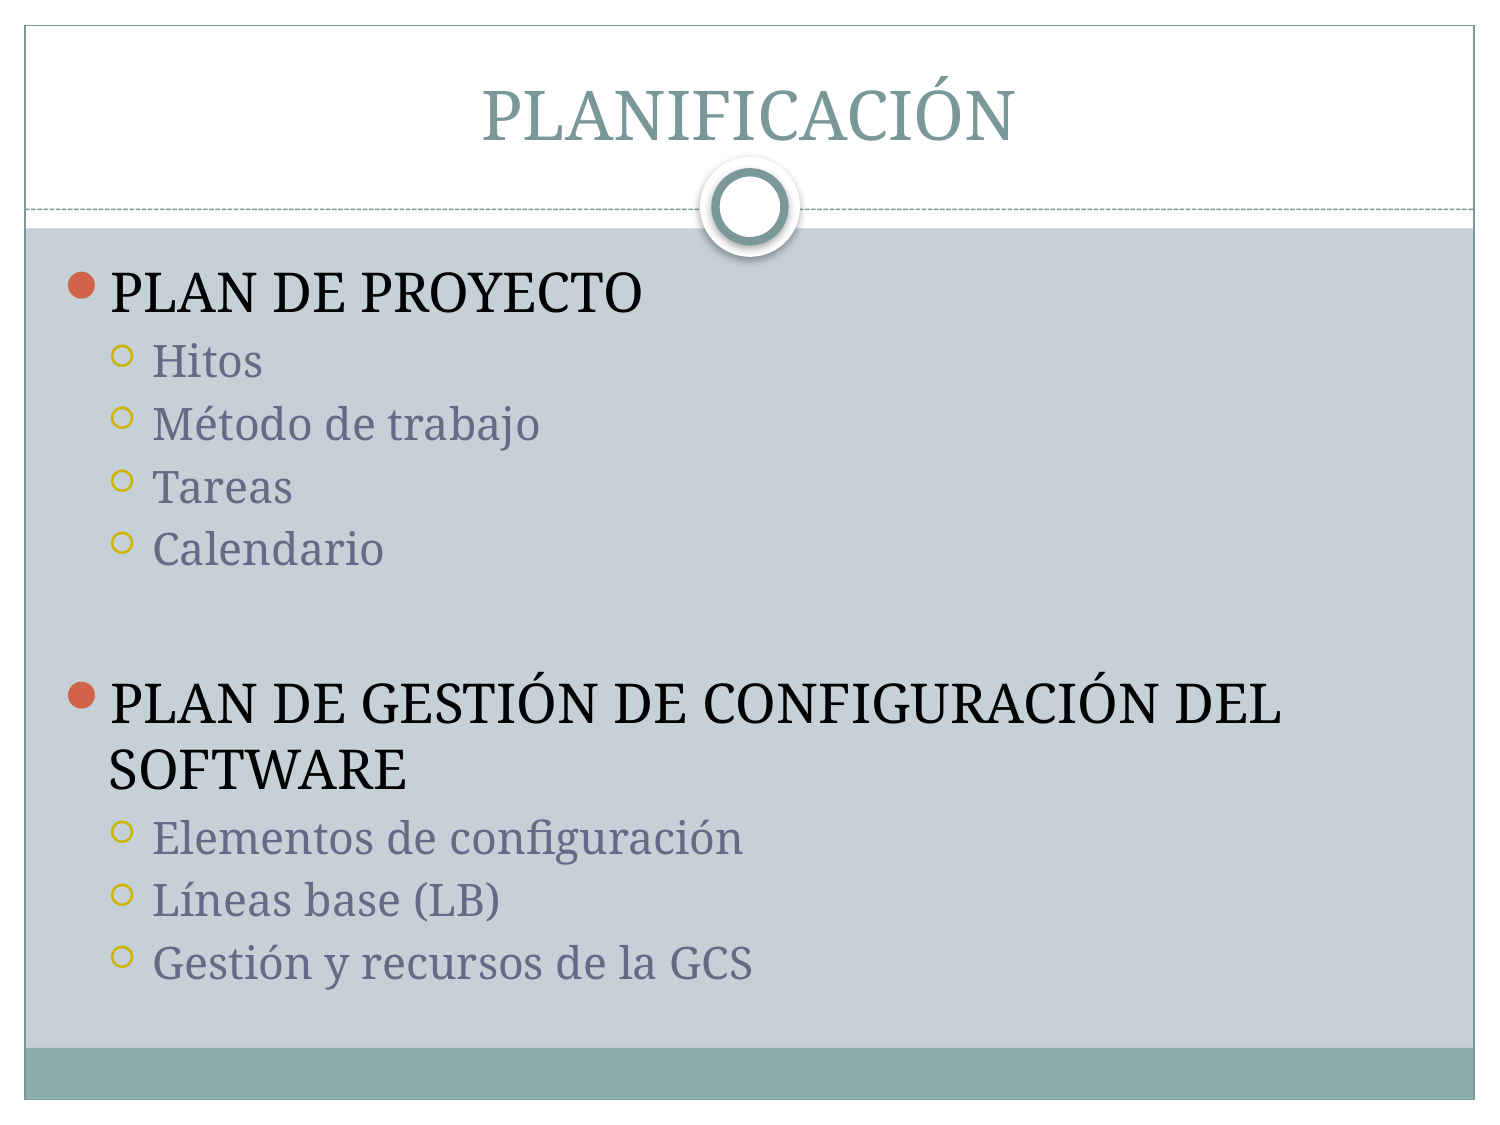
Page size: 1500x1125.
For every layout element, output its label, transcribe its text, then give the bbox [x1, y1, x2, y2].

title PLANIFICACIÓN [49, 37, 1450, 162]
list PLAN DE PROYECTO Hitos Método de trabajo Tareas Calendario PLAN DE GESTIÓN DE CONFIGURACIÓN DEL SOFTWARE Elementos de configuración Líneas base (LB) Gestión y recursos de la GCS [49, 250, 1445, 1001]
